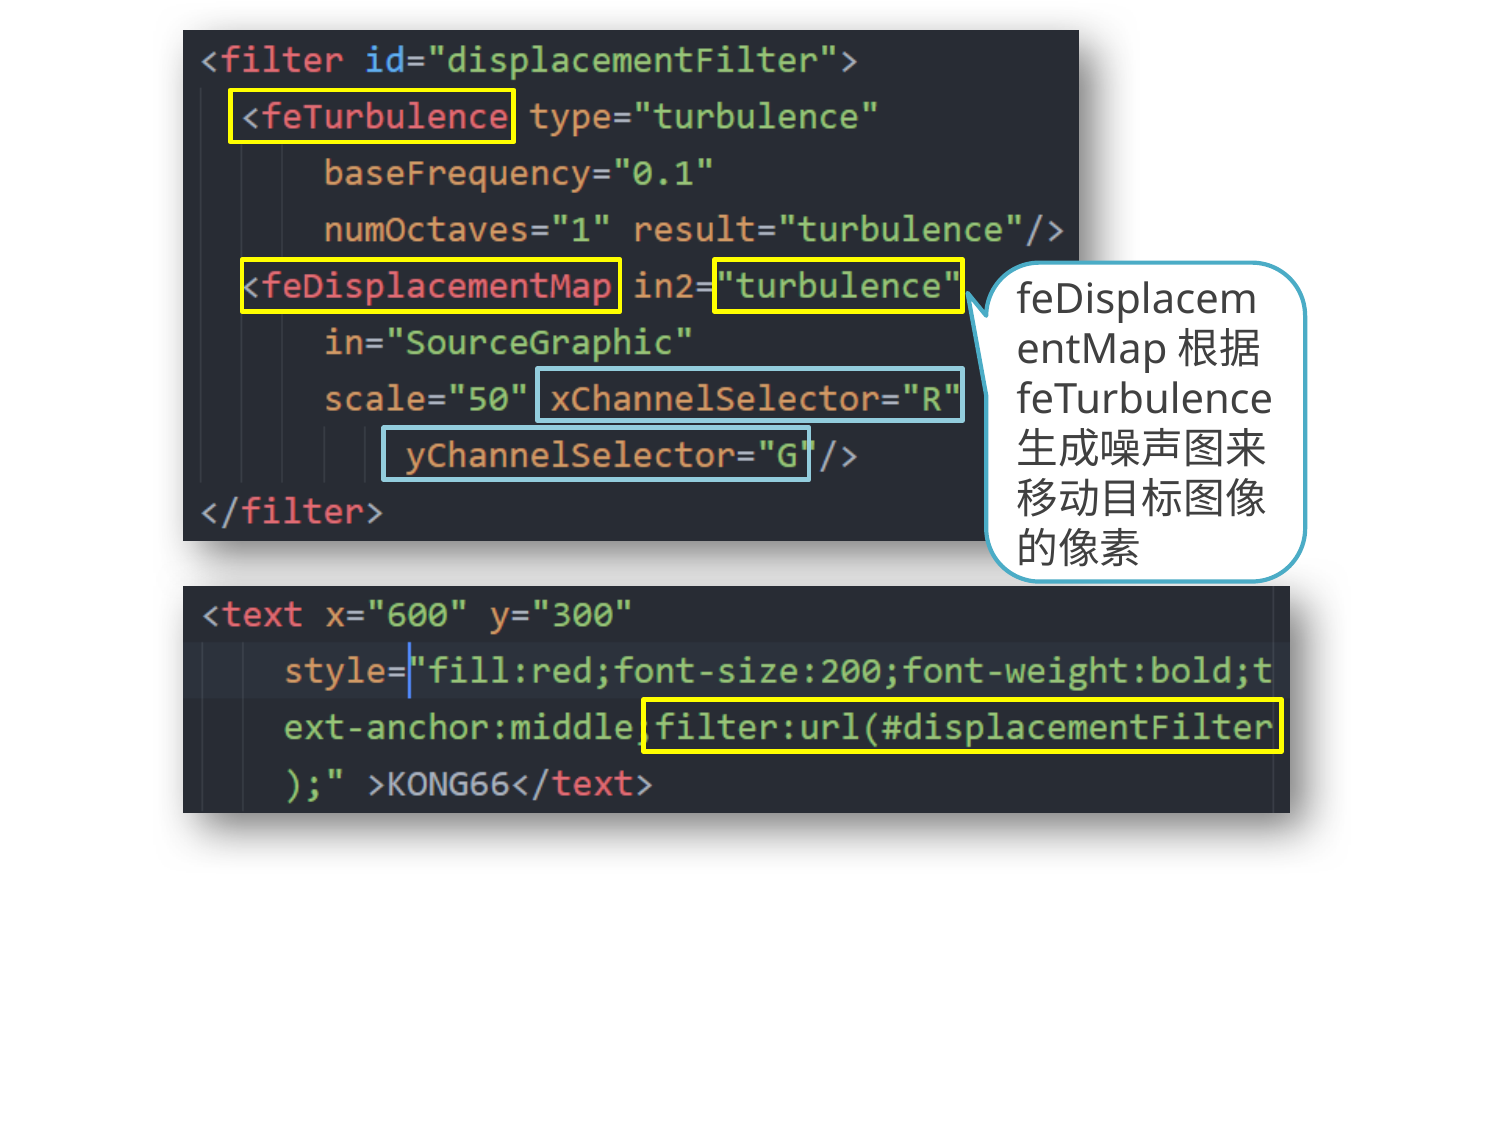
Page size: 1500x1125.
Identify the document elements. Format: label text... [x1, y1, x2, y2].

picture [182, 30, 1079, 541]
text_box feDisplacementMap根据feTurbulence生成噪声图来移动目标图像的像素 [988, 260, 1308, 584]
picture [182, 585, 1290, 813]
